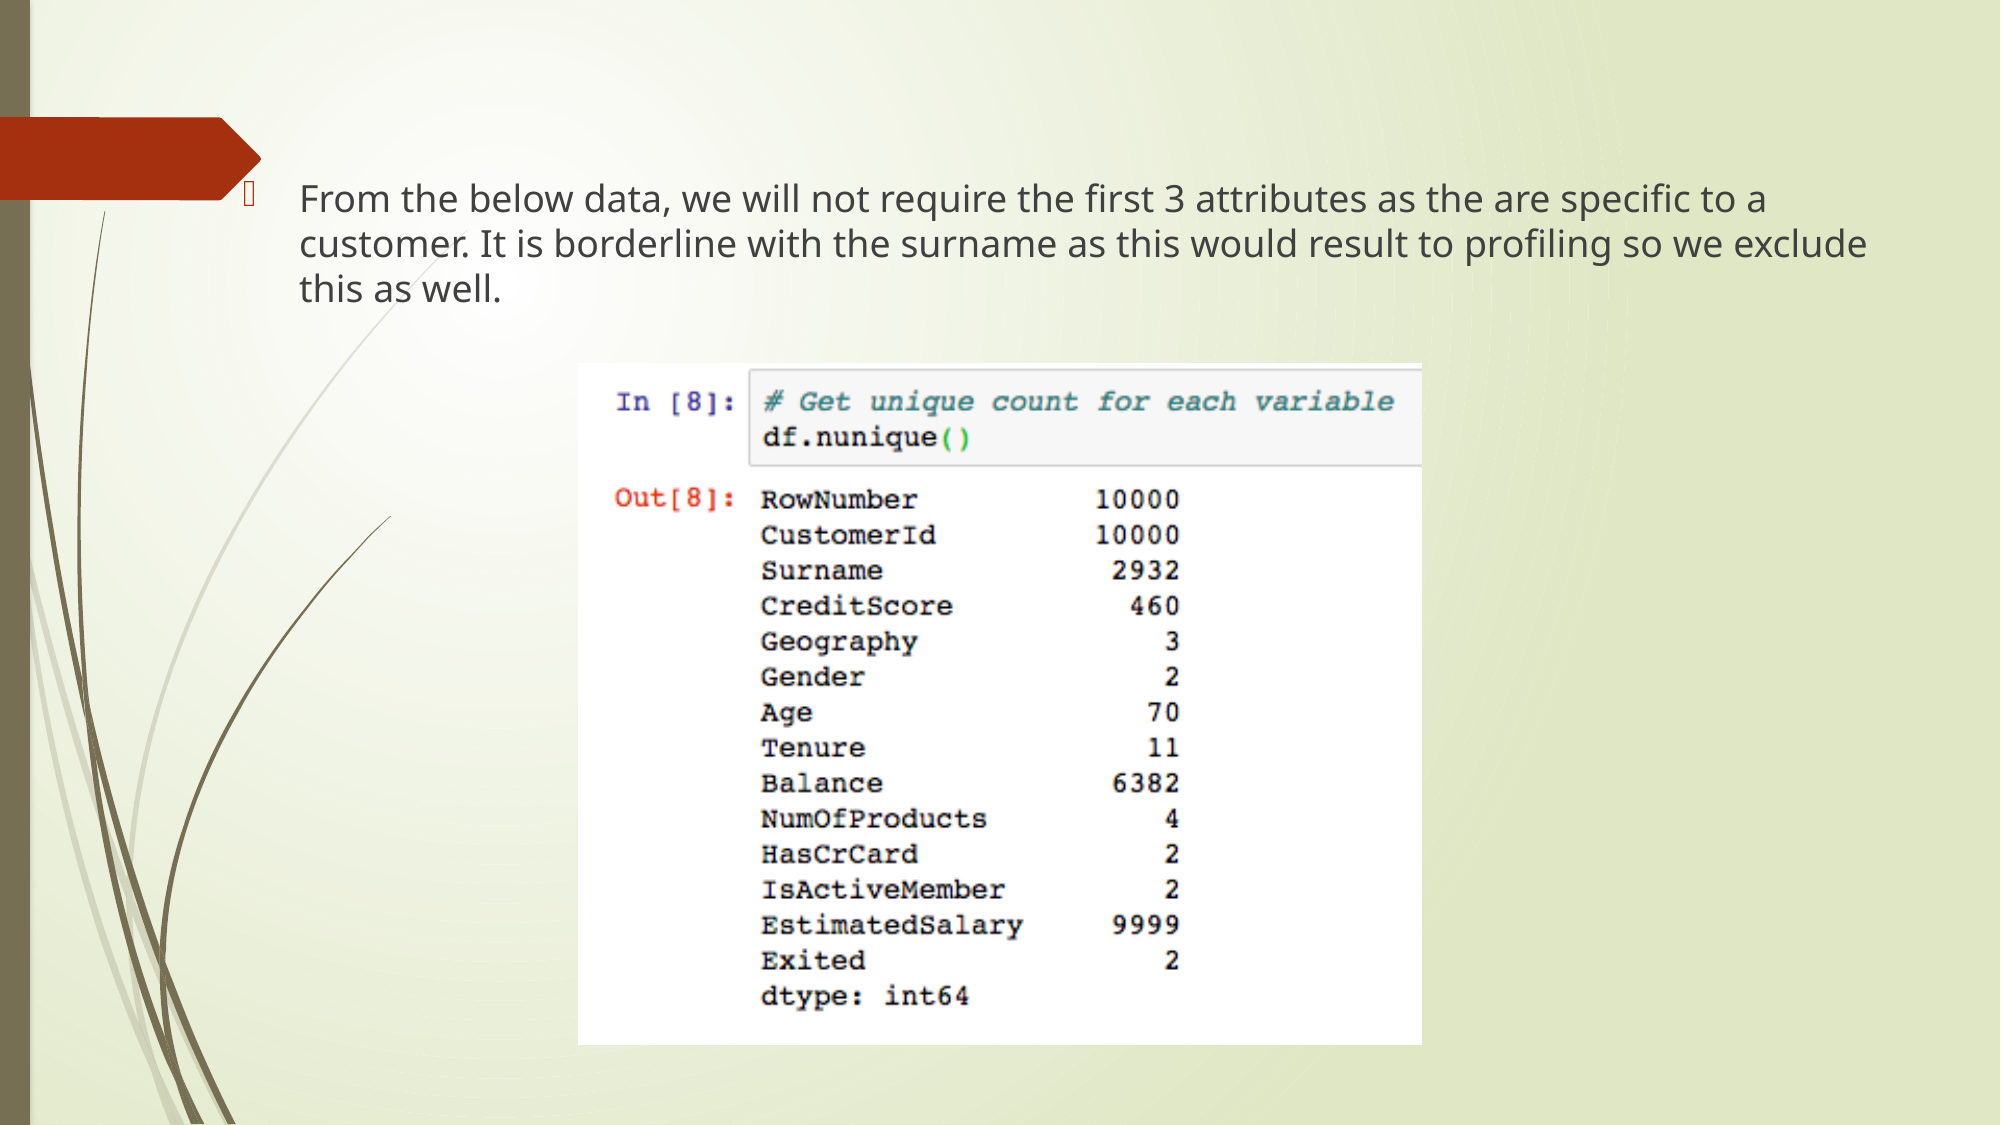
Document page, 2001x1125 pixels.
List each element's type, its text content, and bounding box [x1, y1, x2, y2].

list From the below data, we will not require the first 3 attributes as the are specific to a customer. It is borderline with the surname as this would result to profiling so we exclude this as well. [227, 168, 1953, 1014]
picture [577, 363, 1423, 1046]
